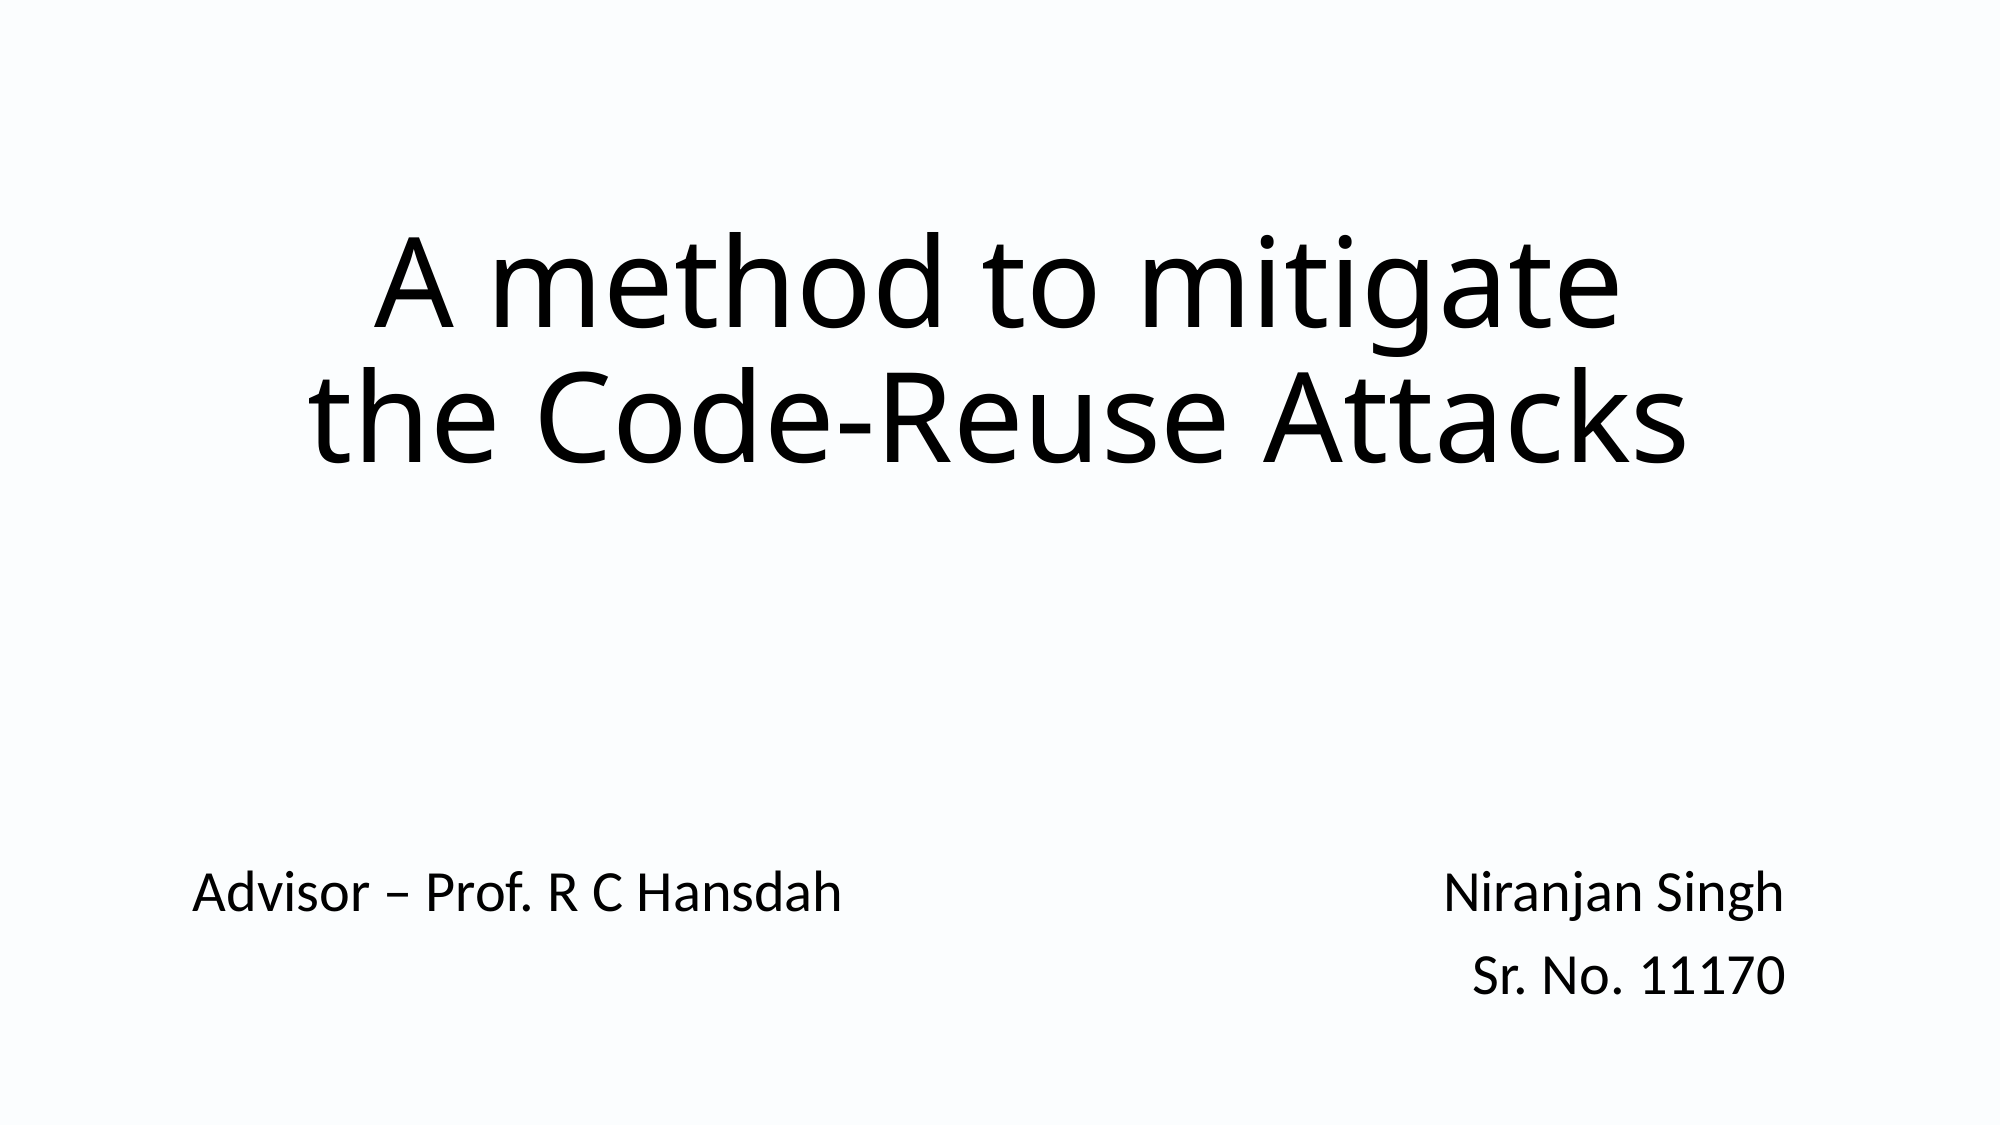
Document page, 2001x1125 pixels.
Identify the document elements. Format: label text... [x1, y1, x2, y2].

title A method to mitigate the Code-Reuse Attacks [249, 105, 1750, 498]
text_box Advisor – Prof. R C Hansdah [177, 853, 889, 1125]
subtitle Niranjan Singh Sr. No. 11170 [889, 853, 1801, 1125]
